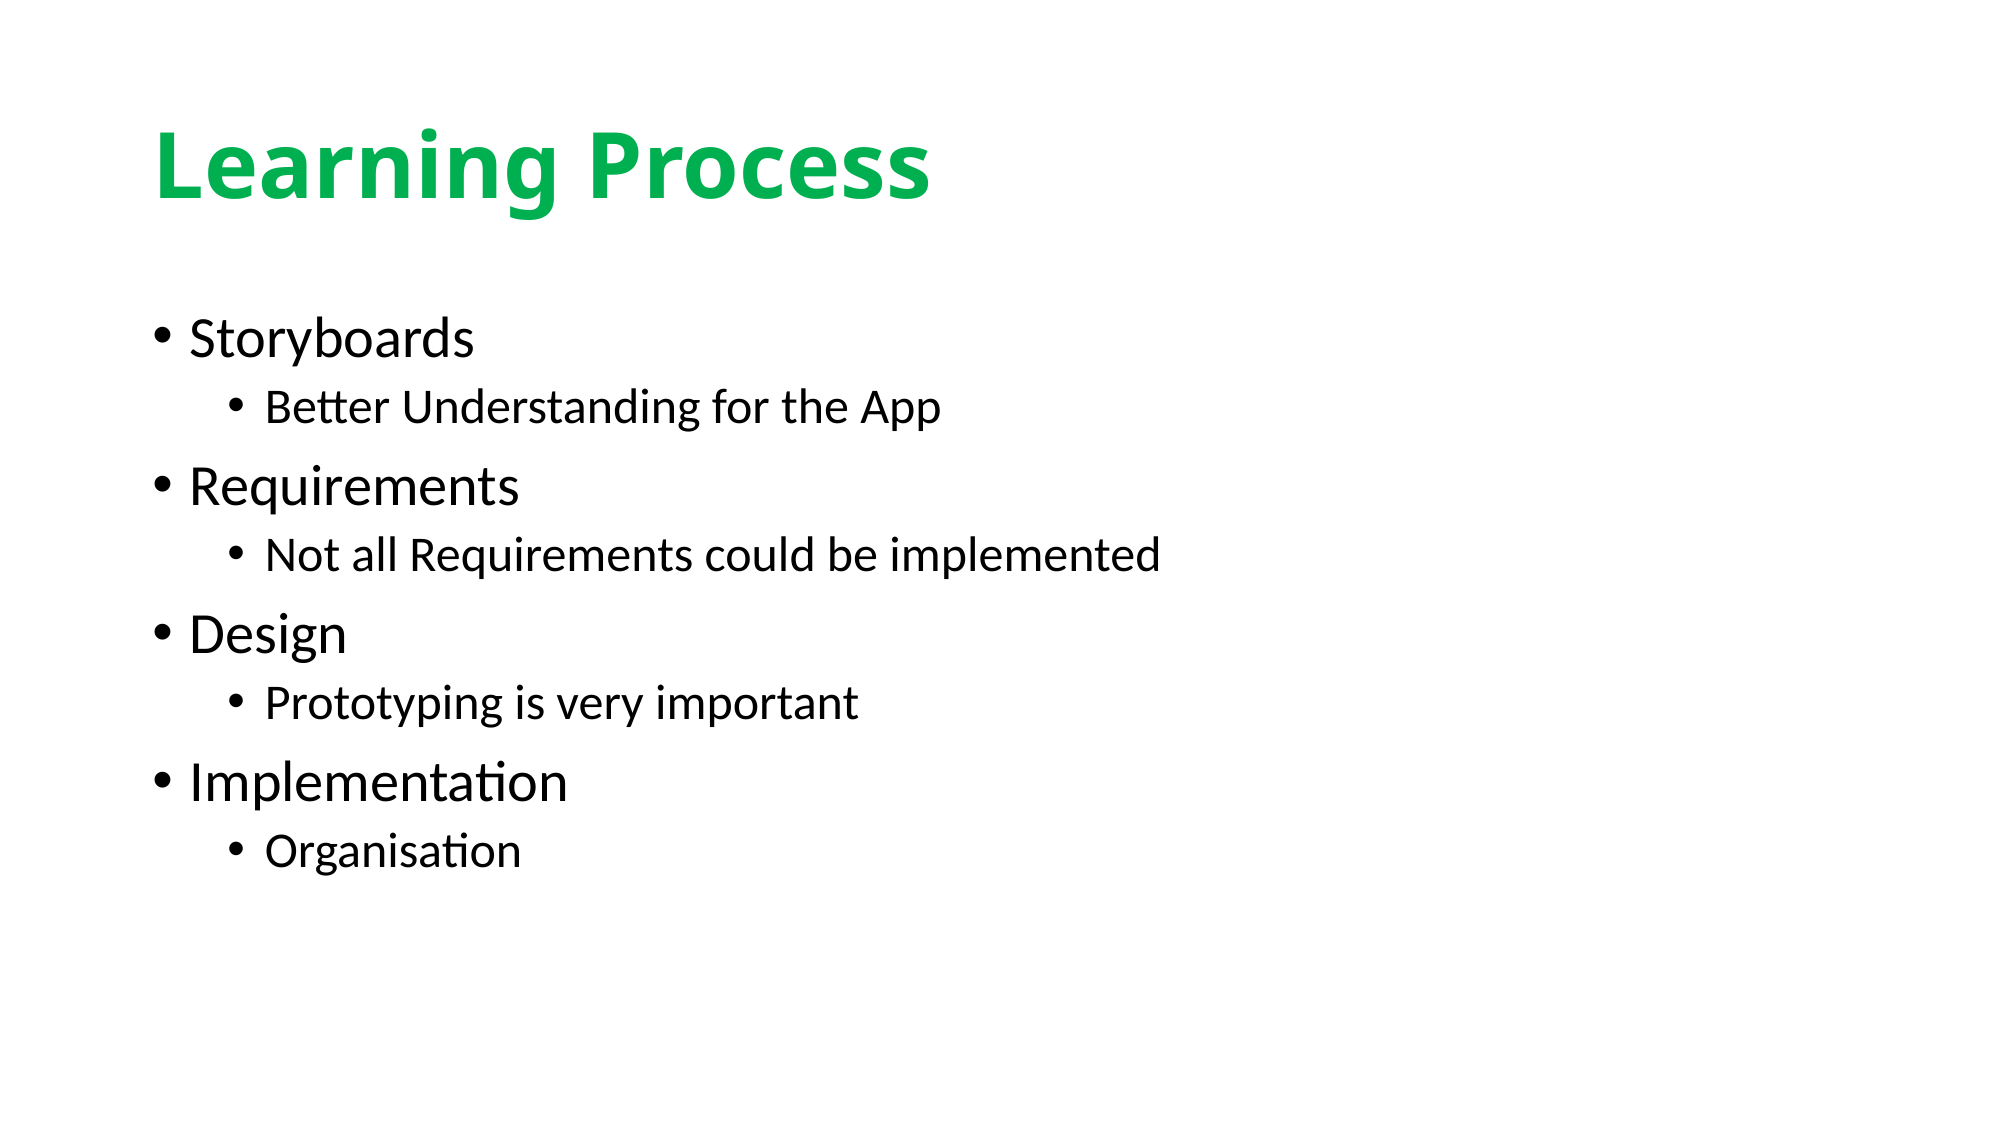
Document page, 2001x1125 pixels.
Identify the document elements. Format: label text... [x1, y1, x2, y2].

list Storyboards Better Understanding for the App Requirements Not all Requirements could be implemented Design Prototyping is very important Implementation Organisation [137, 299, 1863, 1014]
title Learning Process [137, 59, 1863, 278]
